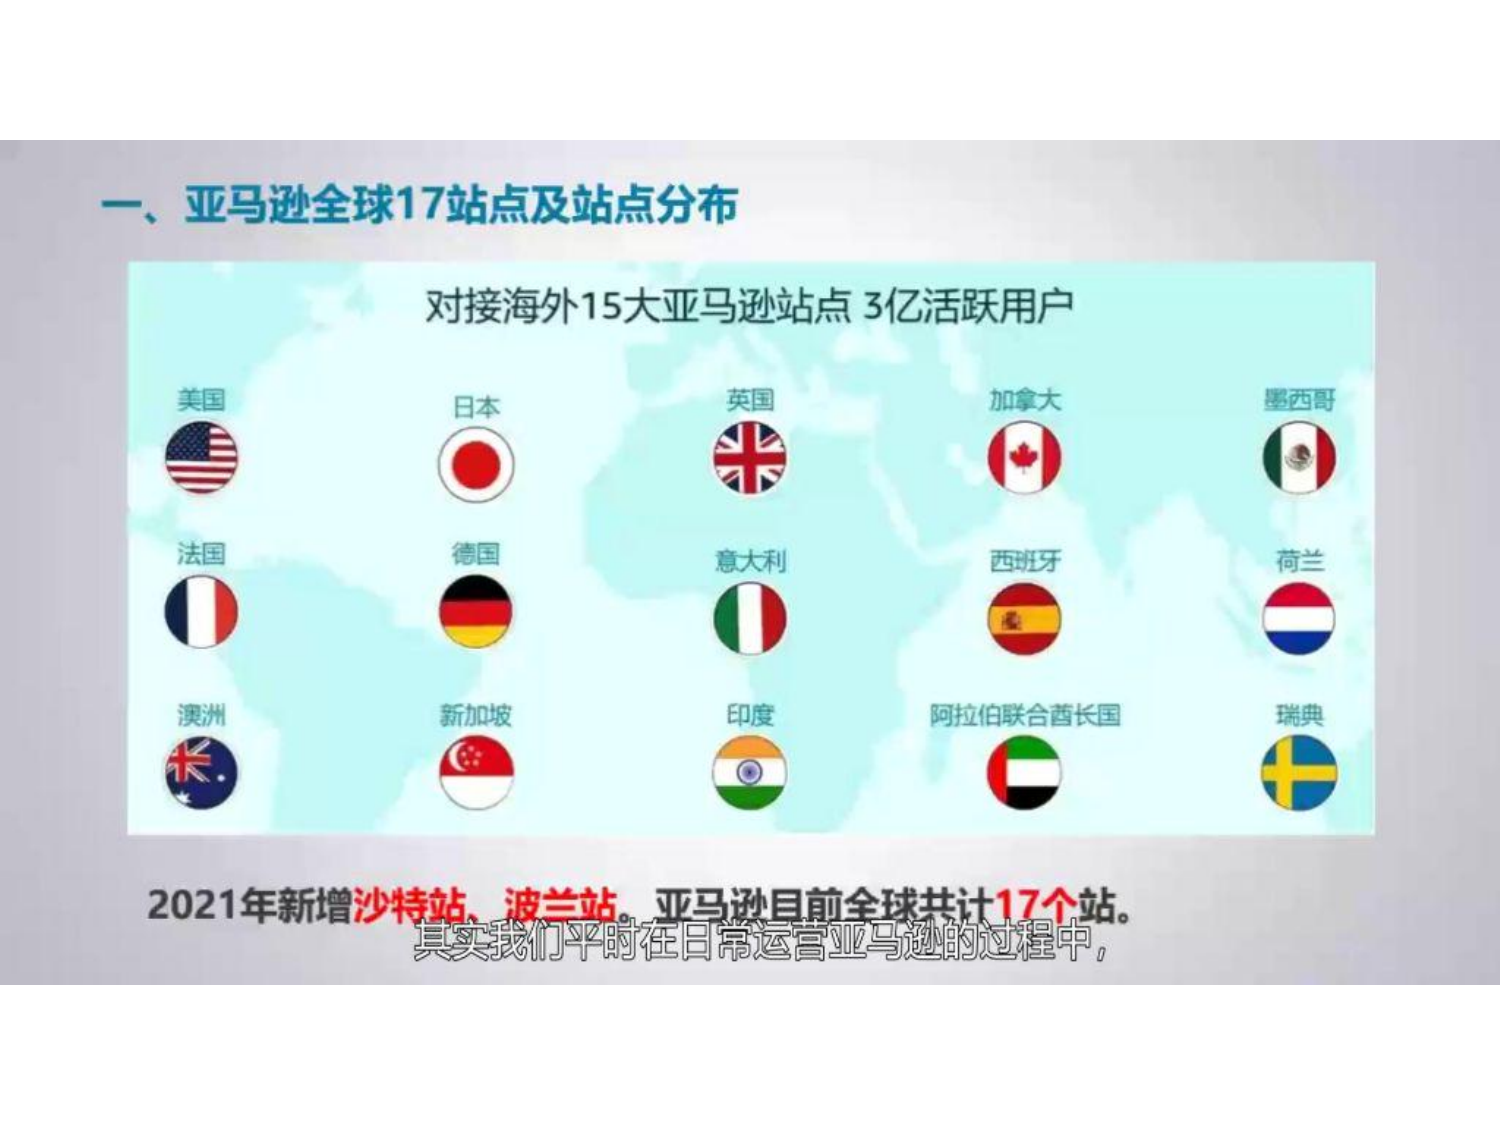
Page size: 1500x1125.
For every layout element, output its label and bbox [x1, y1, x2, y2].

picture [0, 140, 1500, 985]
